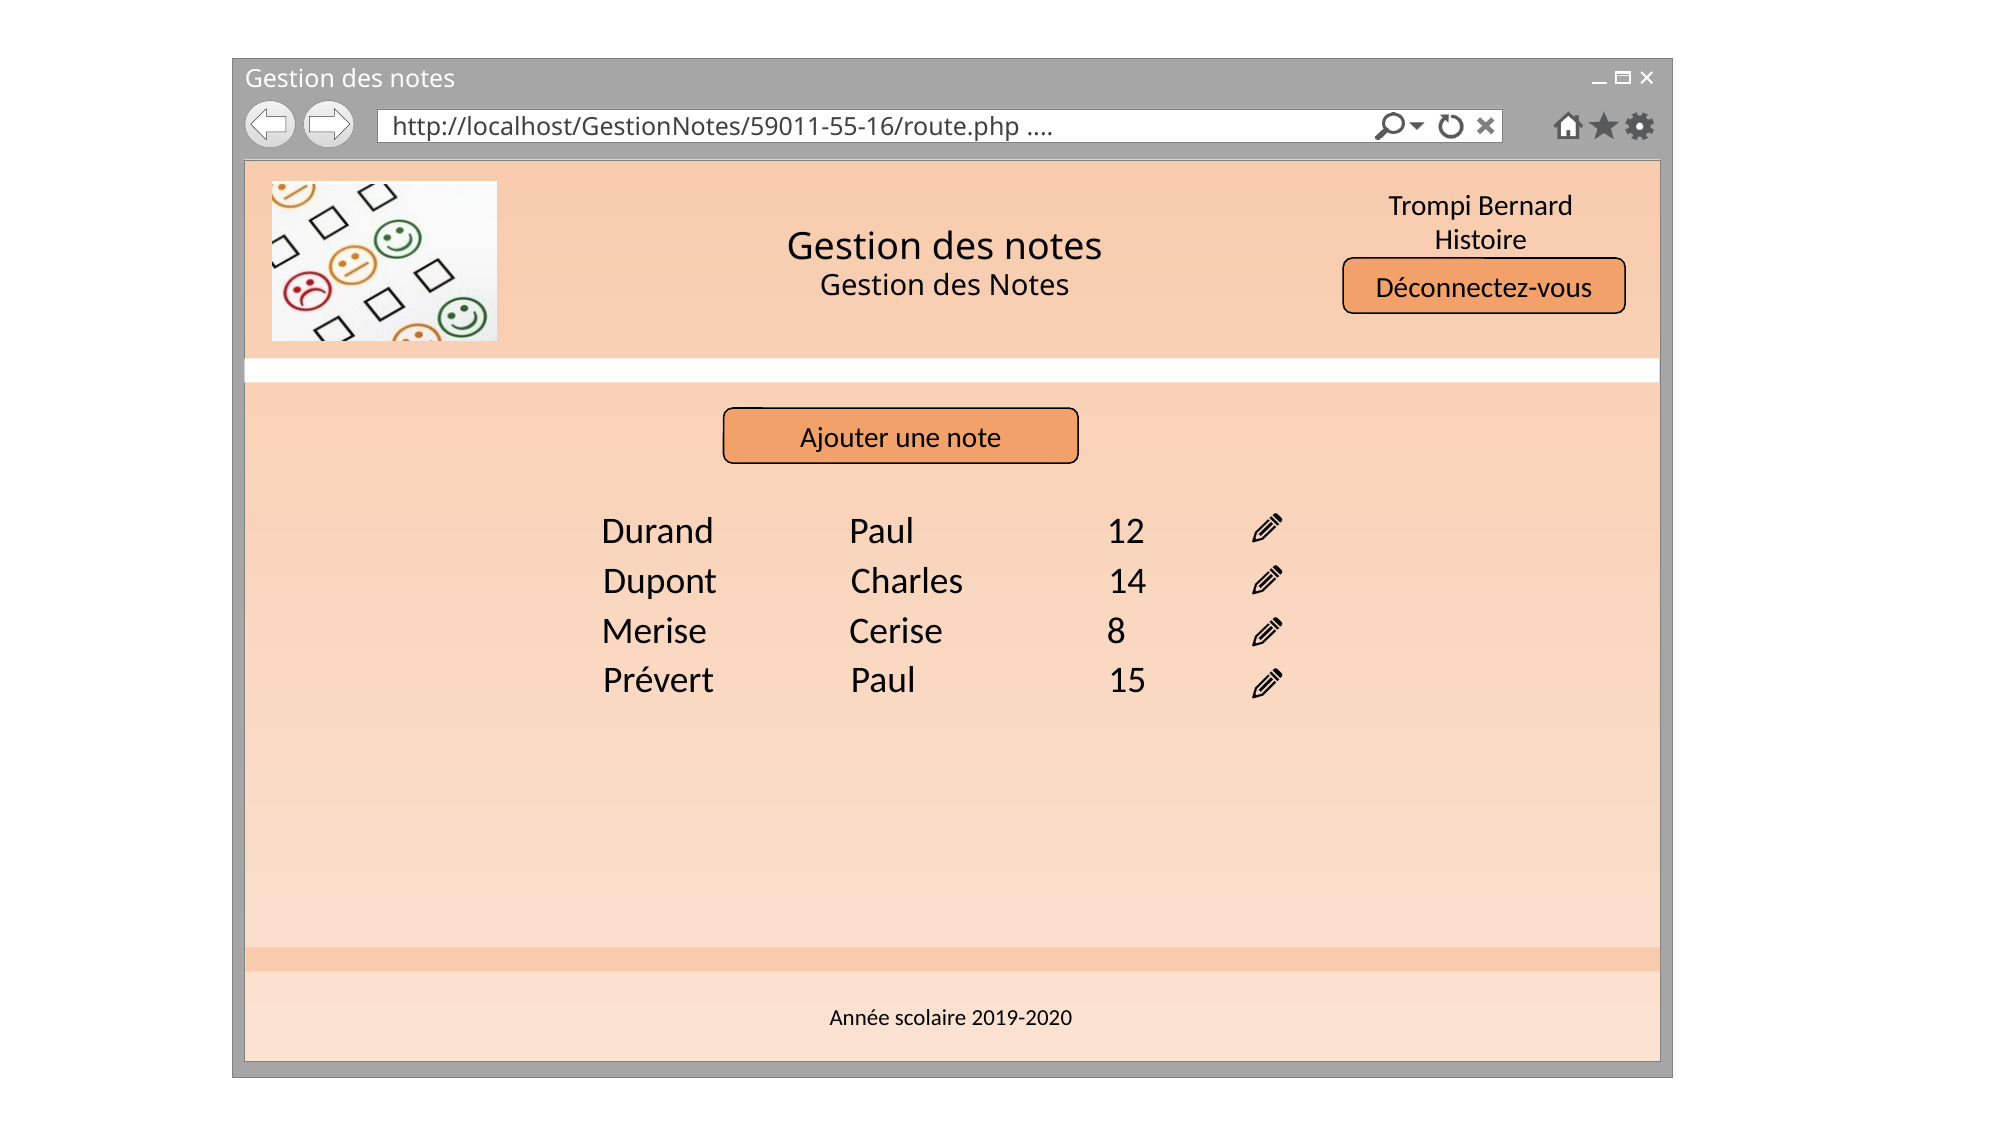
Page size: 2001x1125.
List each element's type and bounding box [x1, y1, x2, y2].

text_box [588, 555, 1295, 603]
picture [272, 181, 497, 341]
picture [1252, 668, 1283, 699]
text_box [586, 604, 1293, 652]
text_box [586, 505, 1293, 553]
text_box [588, 654, 1295, 702]
picture [1252, 617, 1283, 647]
picture [1252, 565, 1283, 595]
text_box [232, 58, 1673, 1077]
picture [1252, 513, 1283, 543]
